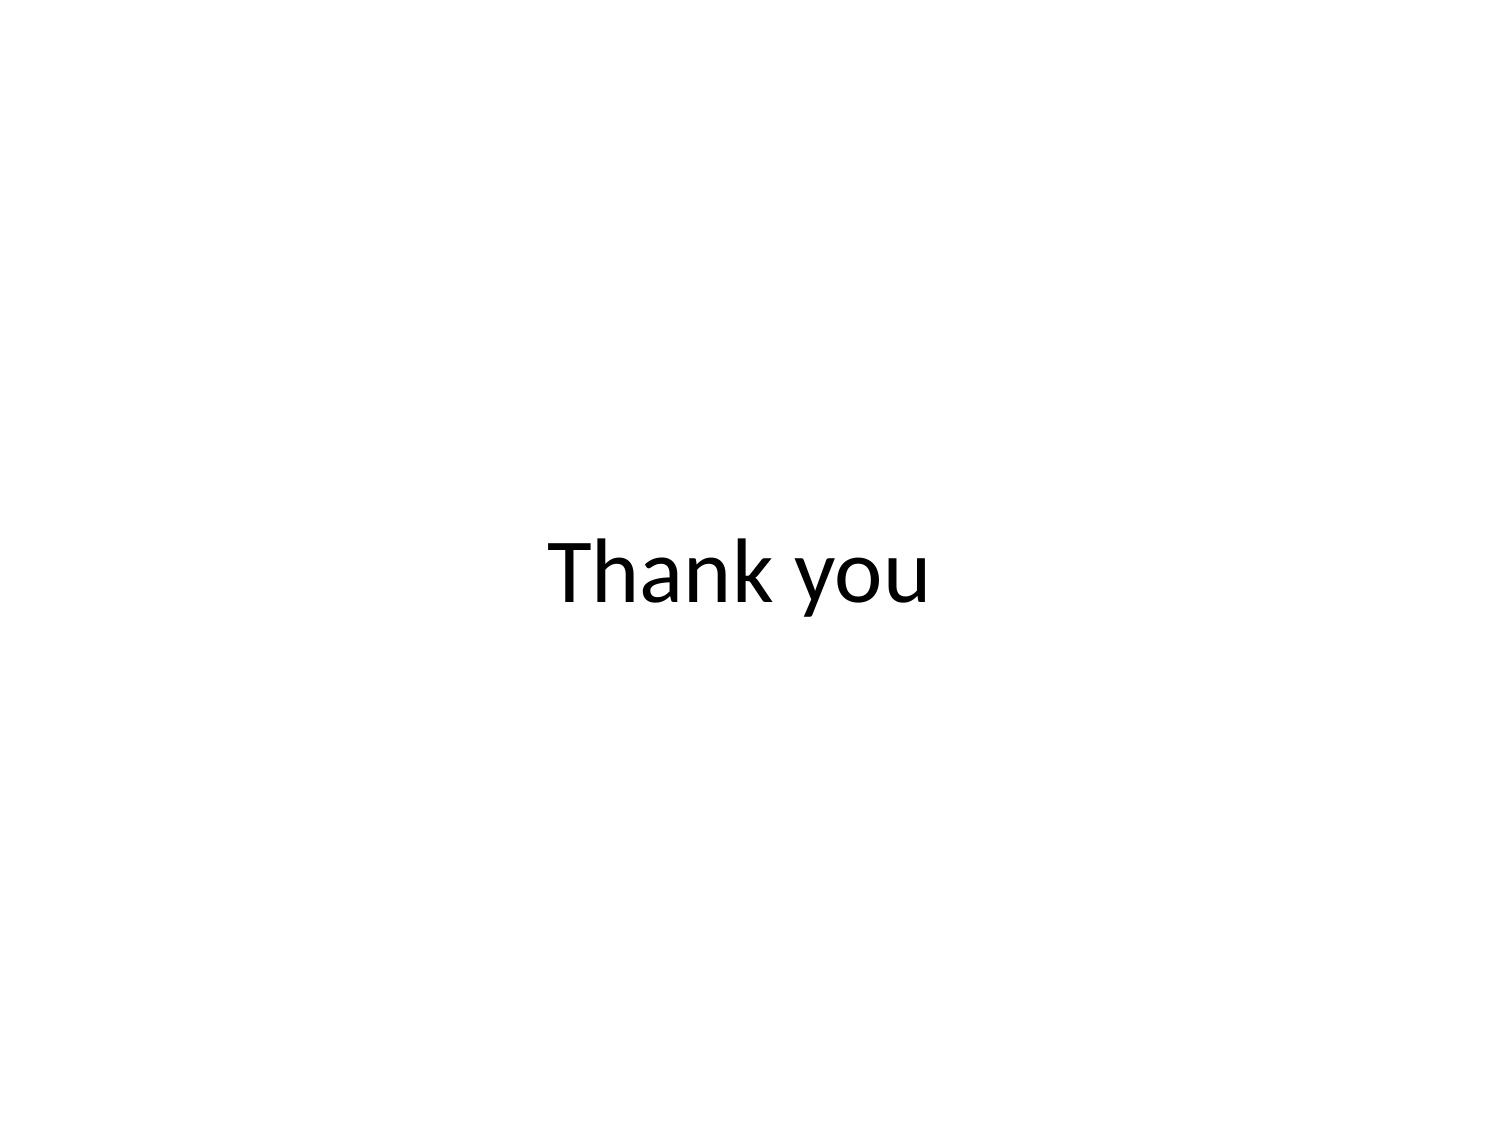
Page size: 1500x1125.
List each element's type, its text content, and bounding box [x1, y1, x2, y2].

title Thank you [75, 45, 1425, 1088]
